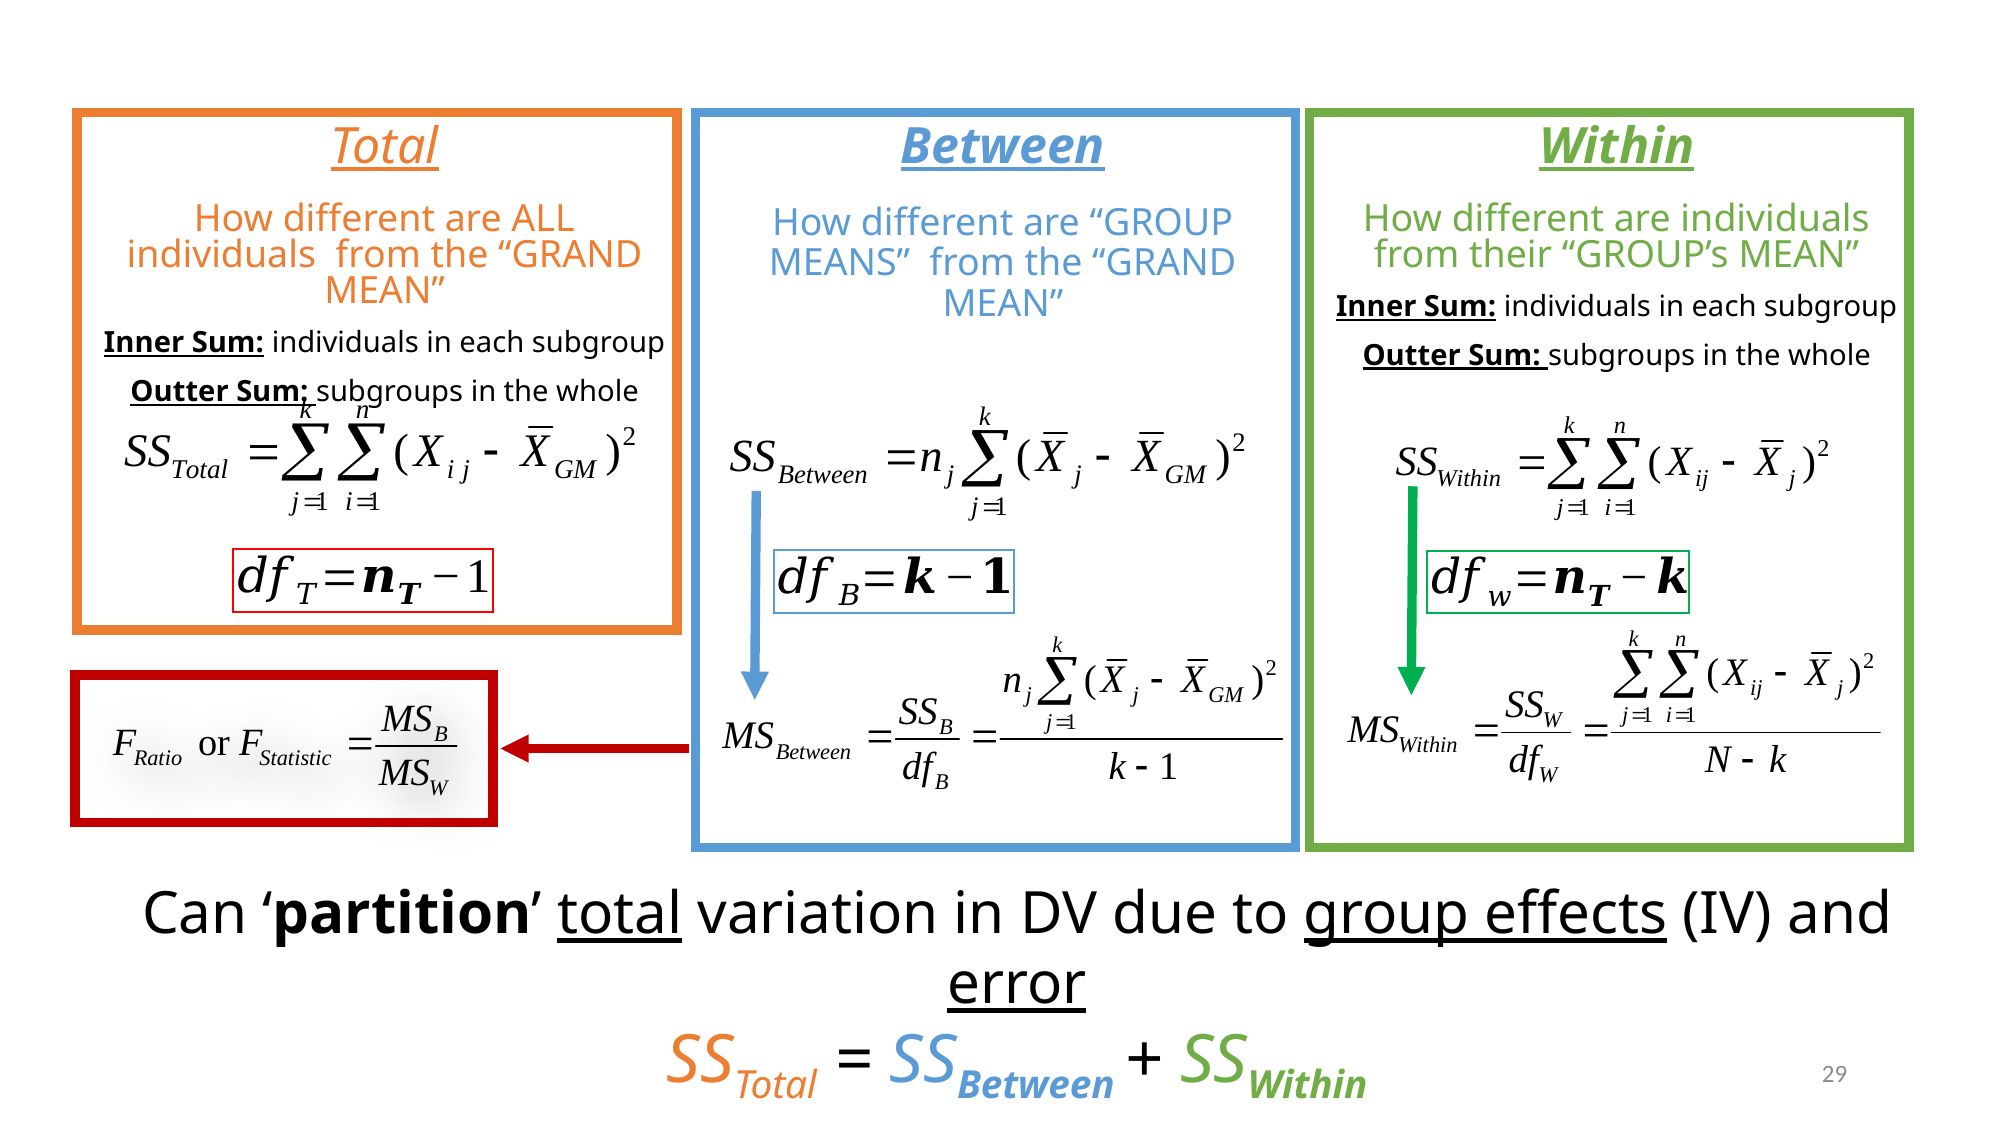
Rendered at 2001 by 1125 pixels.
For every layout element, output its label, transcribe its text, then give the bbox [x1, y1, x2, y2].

picture [105, 694, 463, 803]
picture [1341, 621, 1886, 790]
picture [1388, 405, 1839, 527]
text_box Can ‘partition’ total variation in DV due to group effects (IV) and error SSTotal = SSBetween + SSWithin [77, 823, 1957, 1114]
picture [721, 394, 1256, 529]
picture [116, 388, 647, 524]
picture [715, 628, 1291, 797]
text_box Total How different are ALL individuals from the “GRAND MEAN” Inner Sum: individuals in each subgroup Outter Sum: subgroups in the whole [76, 111, 678, 631]
text_box [74, 674, 494, 824]
text_box Within How different are individuals from their “GROUP’s MEAN” Inner Sum: individuals in each subgroup Outter Sum: subgroups in the whole [1308, 111, 1910, 848]
text_box Between How different are “GROUP MEANS” from the “GRAND MEAN” [694, 111, 1296, 848]
